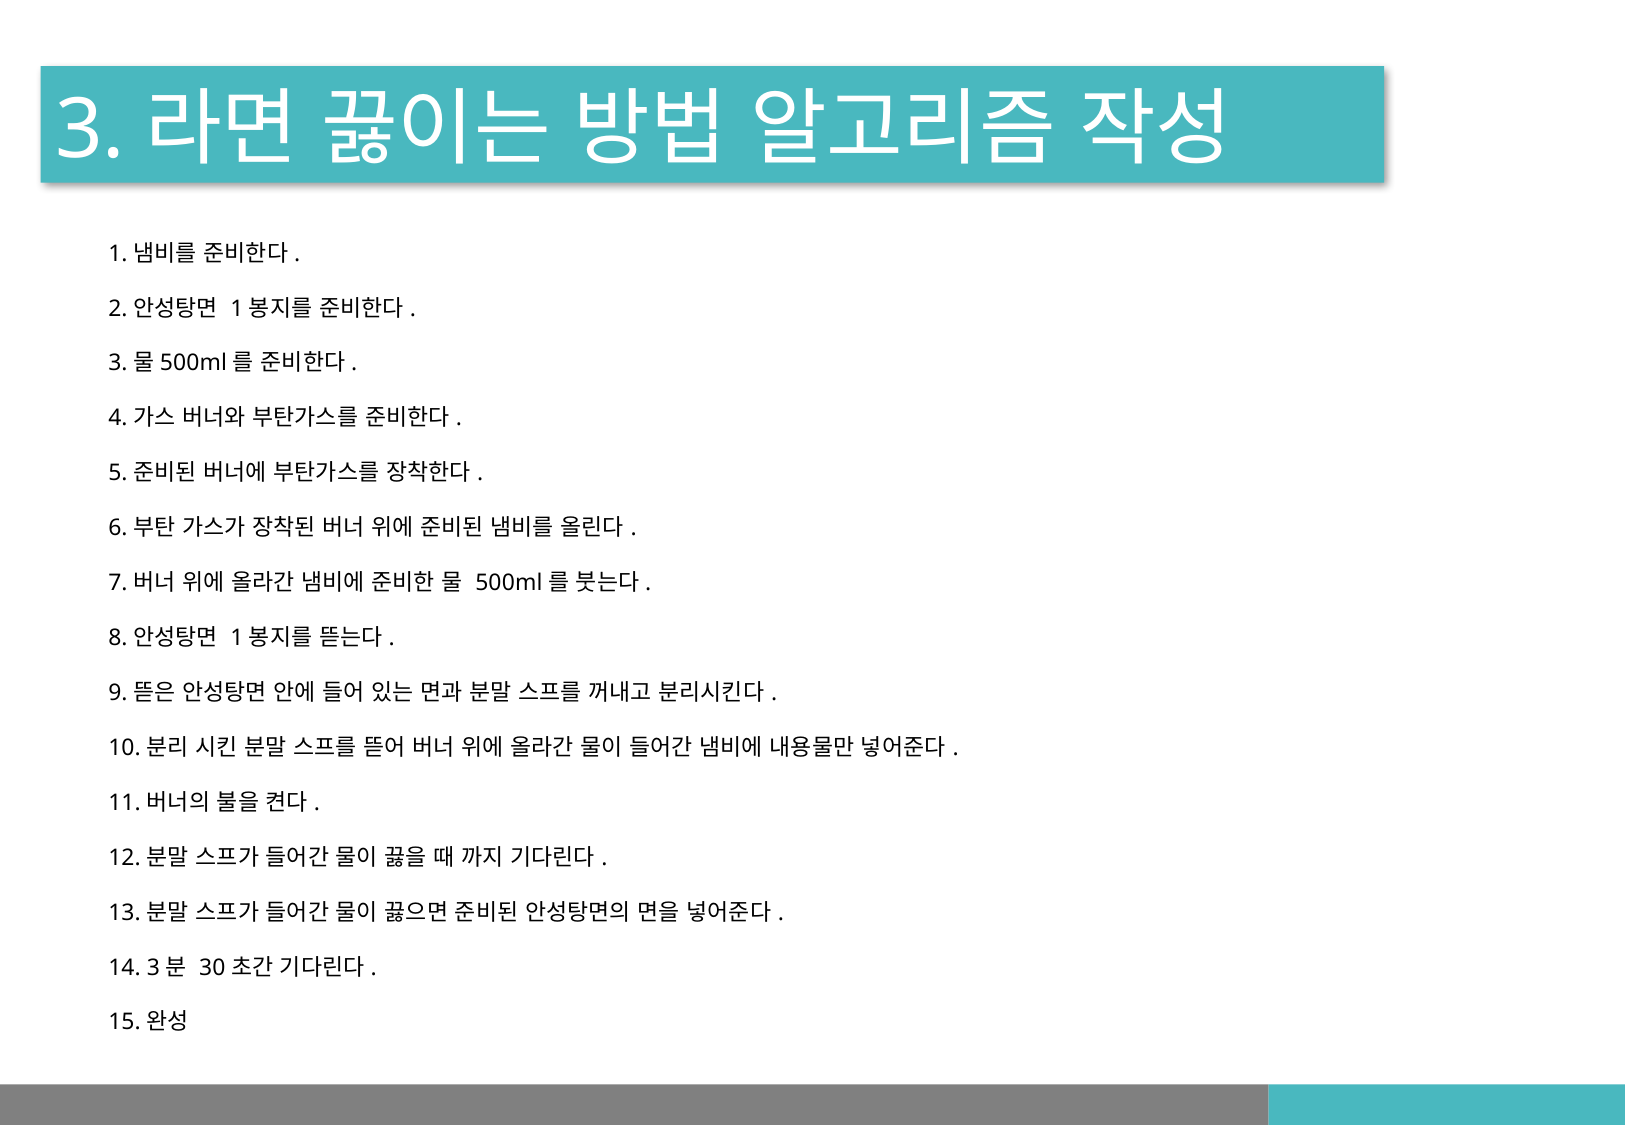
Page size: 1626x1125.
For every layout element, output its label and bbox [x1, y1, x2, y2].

text_box [0, 0, 1625, 1125]
